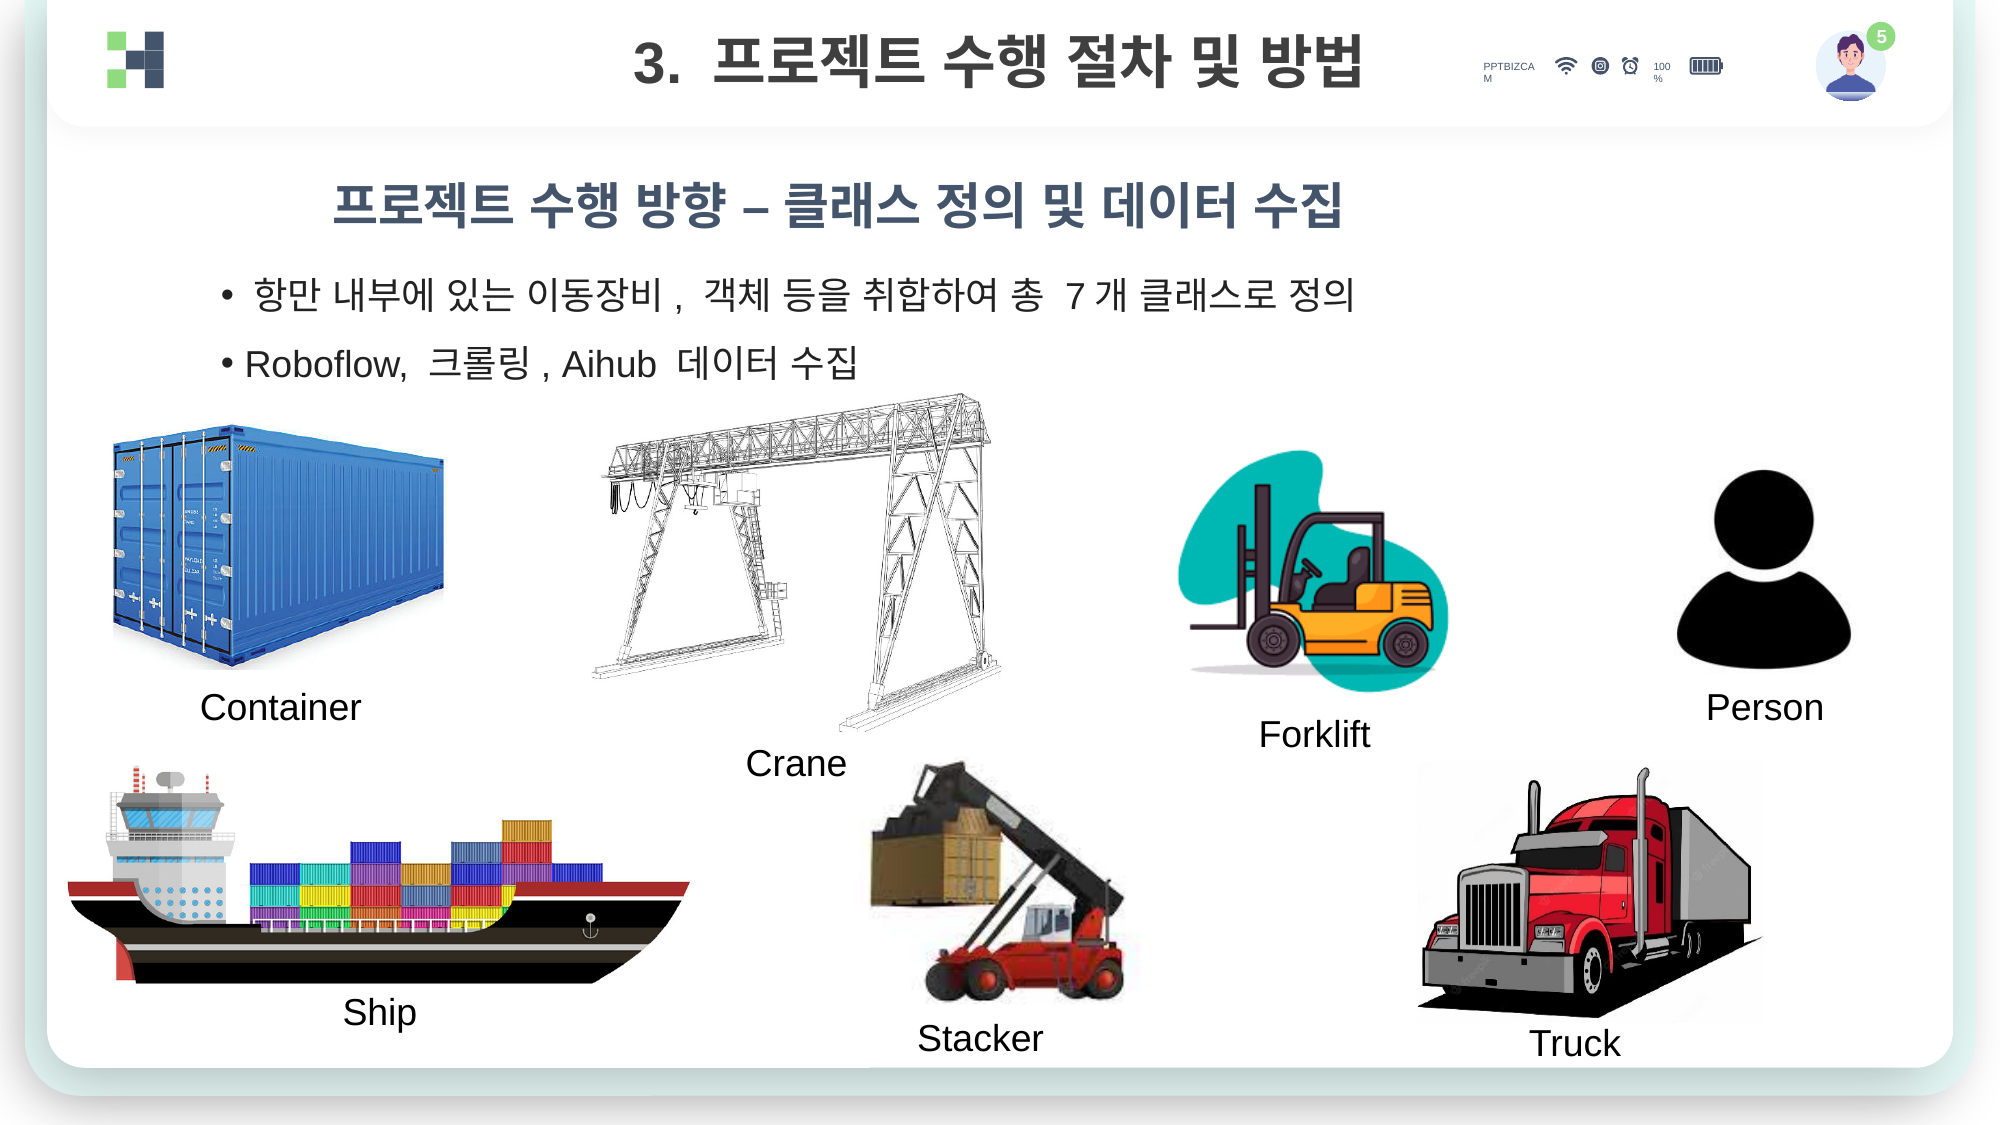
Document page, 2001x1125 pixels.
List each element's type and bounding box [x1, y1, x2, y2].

text_box [24, 0, 1976, 1096]
picture [1417, 761, 1765, 1023]
picture [859, 756, 1145, 1021]
picture [112, 418, 448, 671]
picture [1154, 413, 1472, 731]
picture [591, 393, 1002, 733]
picture [67, 758, 693, 985]
picture [1673, 459, 1857, 675]
